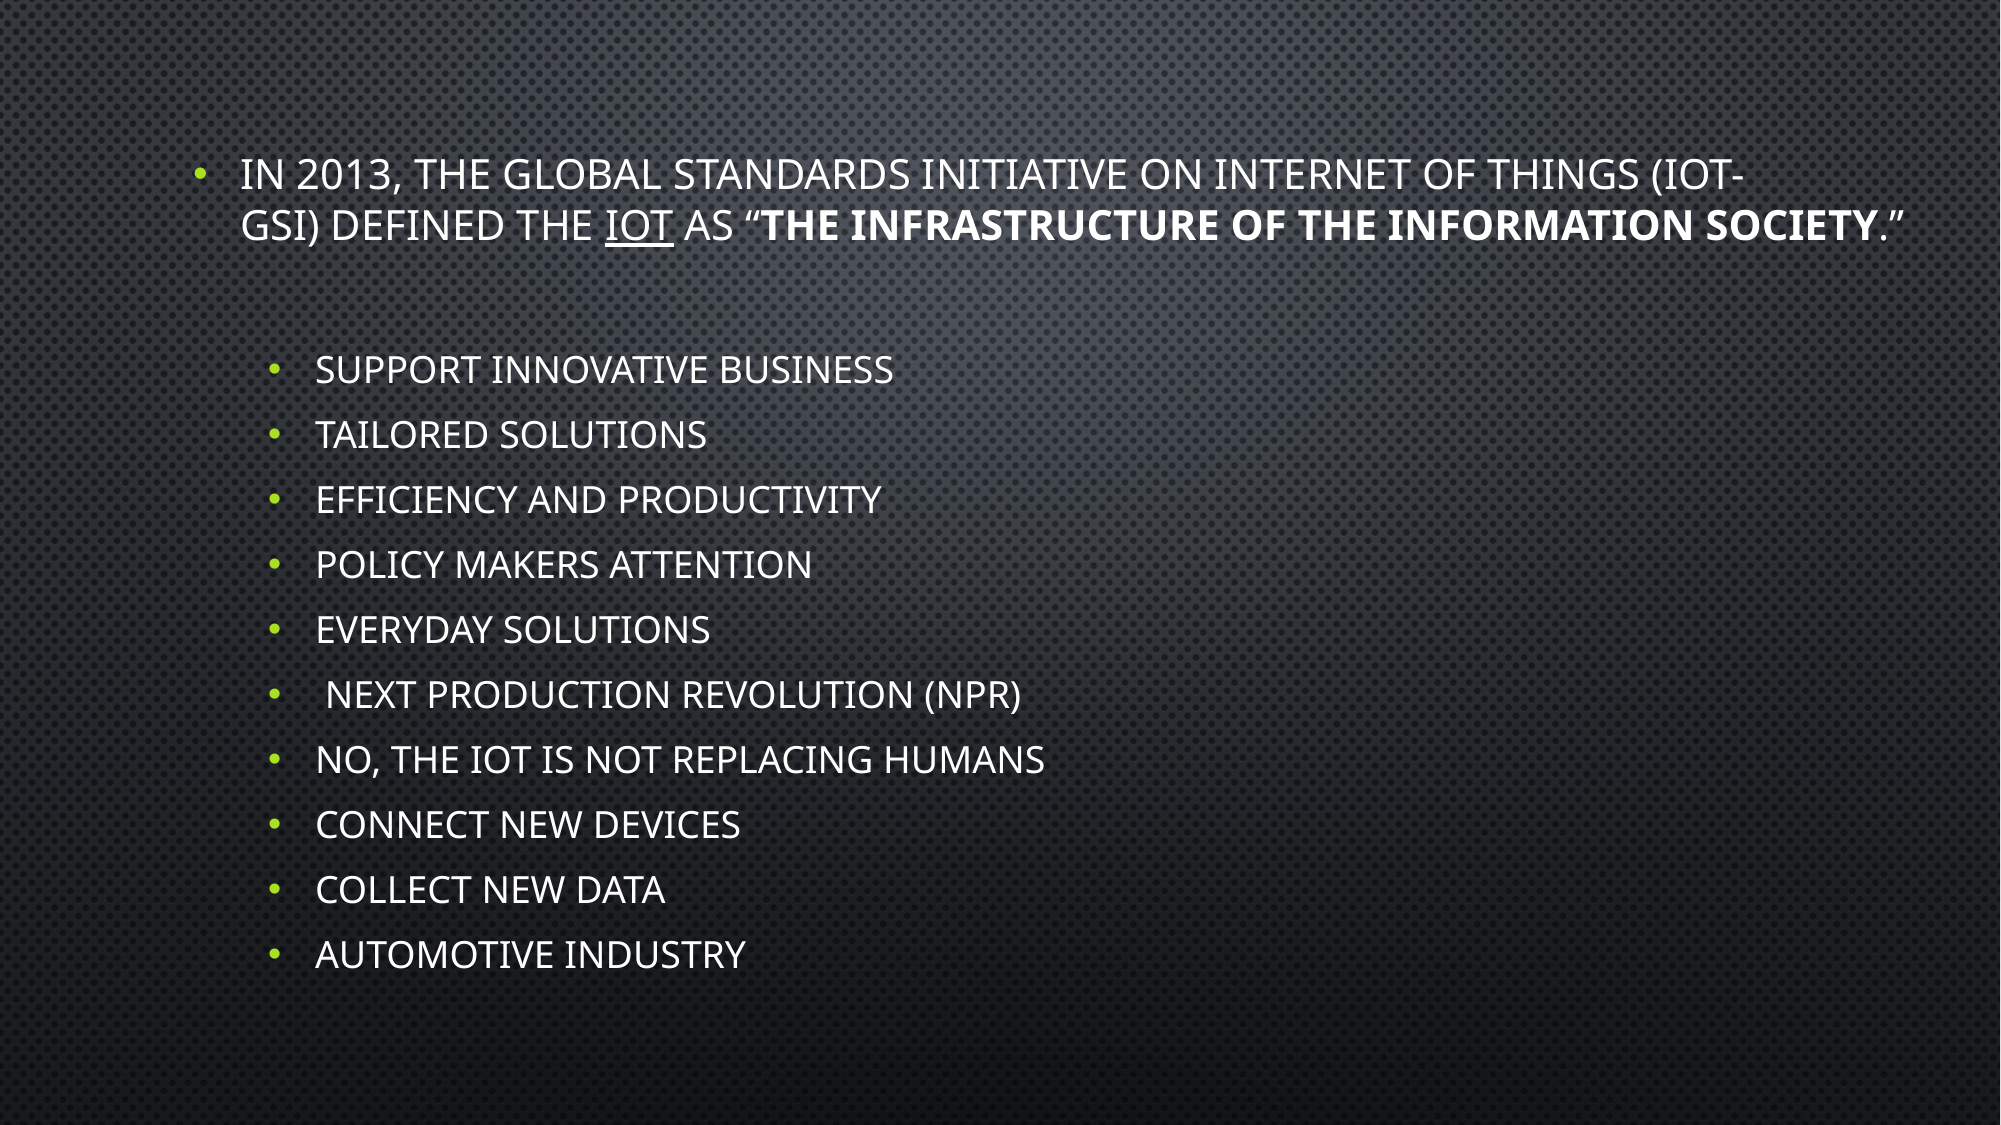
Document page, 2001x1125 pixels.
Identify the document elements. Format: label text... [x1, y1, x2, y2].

list In 2013, the Global Standards Initiative on Internet of Things (IoT-GSI) defined the IoT as “the infrastructure of the information society.” Support innovative business Tailored solutions Efficiency and productivity Policy makers attention Everyday solutions Next production revolution (NPR) No, the IoT is not replacing humans Connect new devices Collect new data Automotive industry [178, 57, 1951, 1067]
